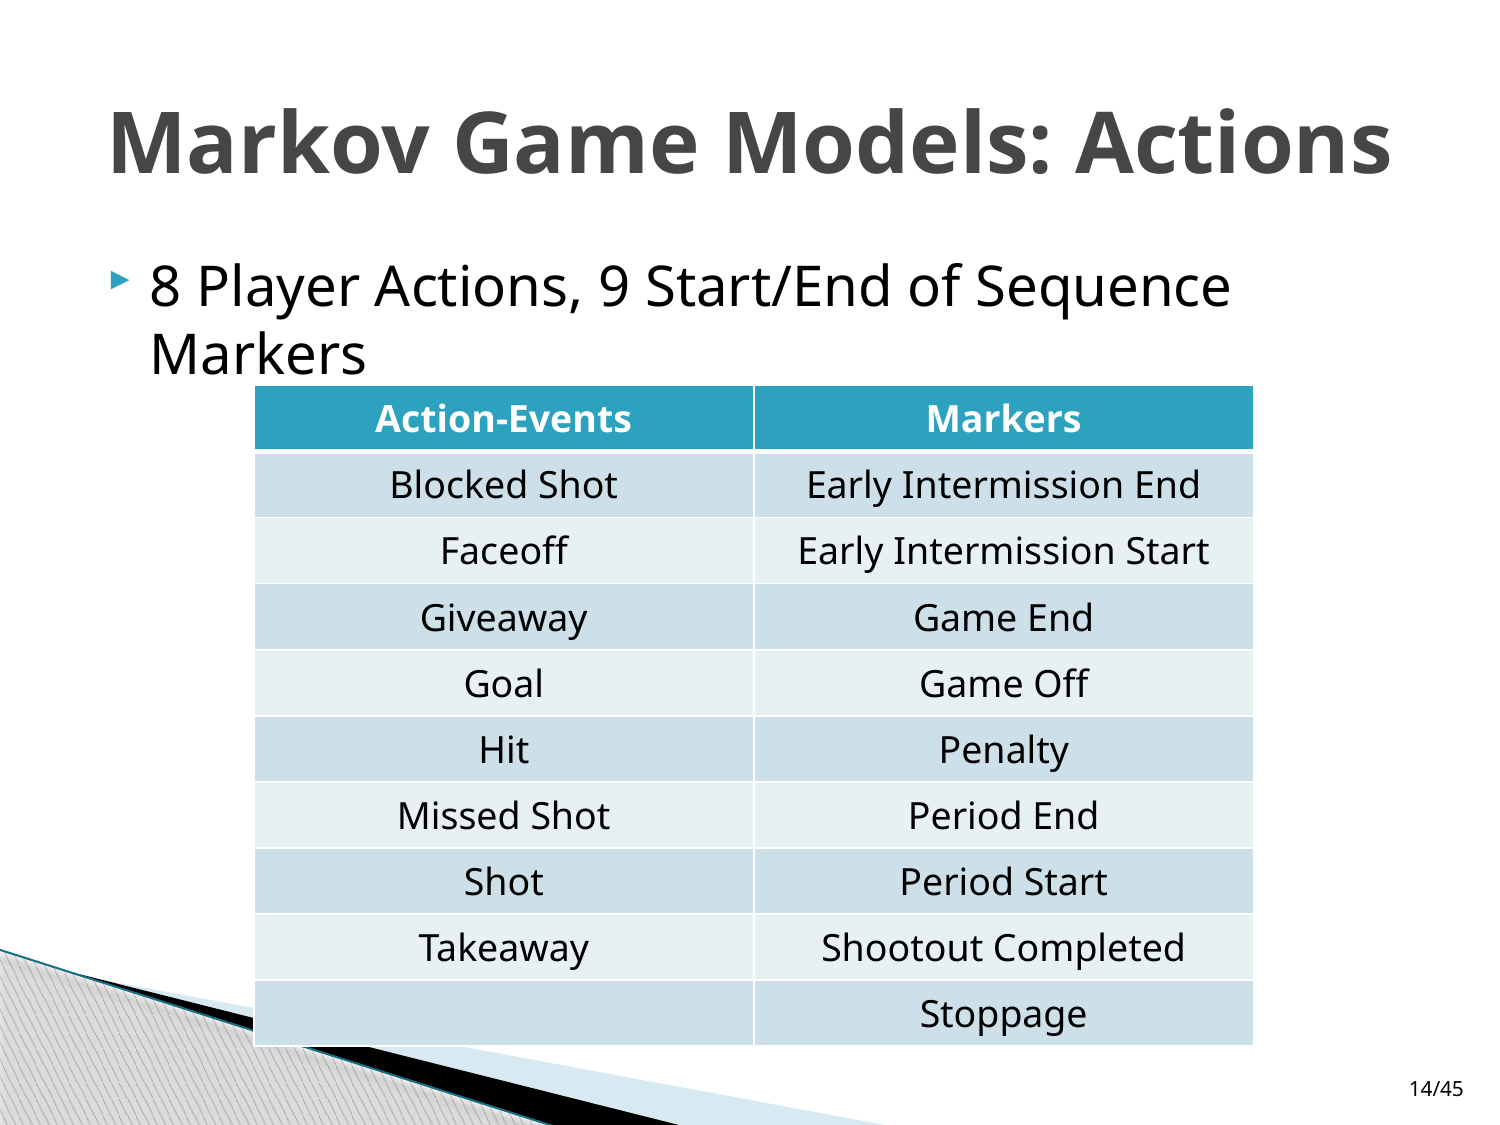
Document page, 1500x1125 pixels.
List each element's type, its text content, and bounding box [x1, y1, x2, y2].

table_cell Hit [255, 717, 753, 781]
table_header Markers [755, 386, 1253, 449]
table_cell [255, 981, 753, 1045]
table_cell Shootout Completed [755, 915, 1253, 979]
table_cell Giveaway [255, 584, 753, 649]
table_cell Stoppage [755, 981, 1253, 1045]
table_cell Game Off [755, 651, 1253, 715]
table_cell Blocked Shot [255, 454, 753, 517]
table_cell Period End [755, 783, 1253, 847]
table_cell Faceoff [255, 518, 753, 583]
list 8 Player Actions, 9 Start/End of Sequence Markers [75, 243, 1425, 986]
table_cell Missed Shot [255, 783, 753, 847]
slide_number 14/45 [1376, 1051, 1479, 1112]
table_cell Penalty [755, 717, 1253, 781]
title Markov Game Models: Actions [75, 45, 1425, 233]
table_header Action-Events [255, 386, 753, 449]
table_cell Early Intermission End [755, 454, 1253, 517]
table_cell Period Start [755, 849, 1253, 913]
table_cell Takeaway [255, 915, 753, 979]
table_cell Shot [255, 849, 753, 913]
table_cell Game End [755, 584, 1253, 649]
table_cell Goal [255, 651, 753, 715]
table_cell Early Intermission Start [755, 518, 1253, 583]
